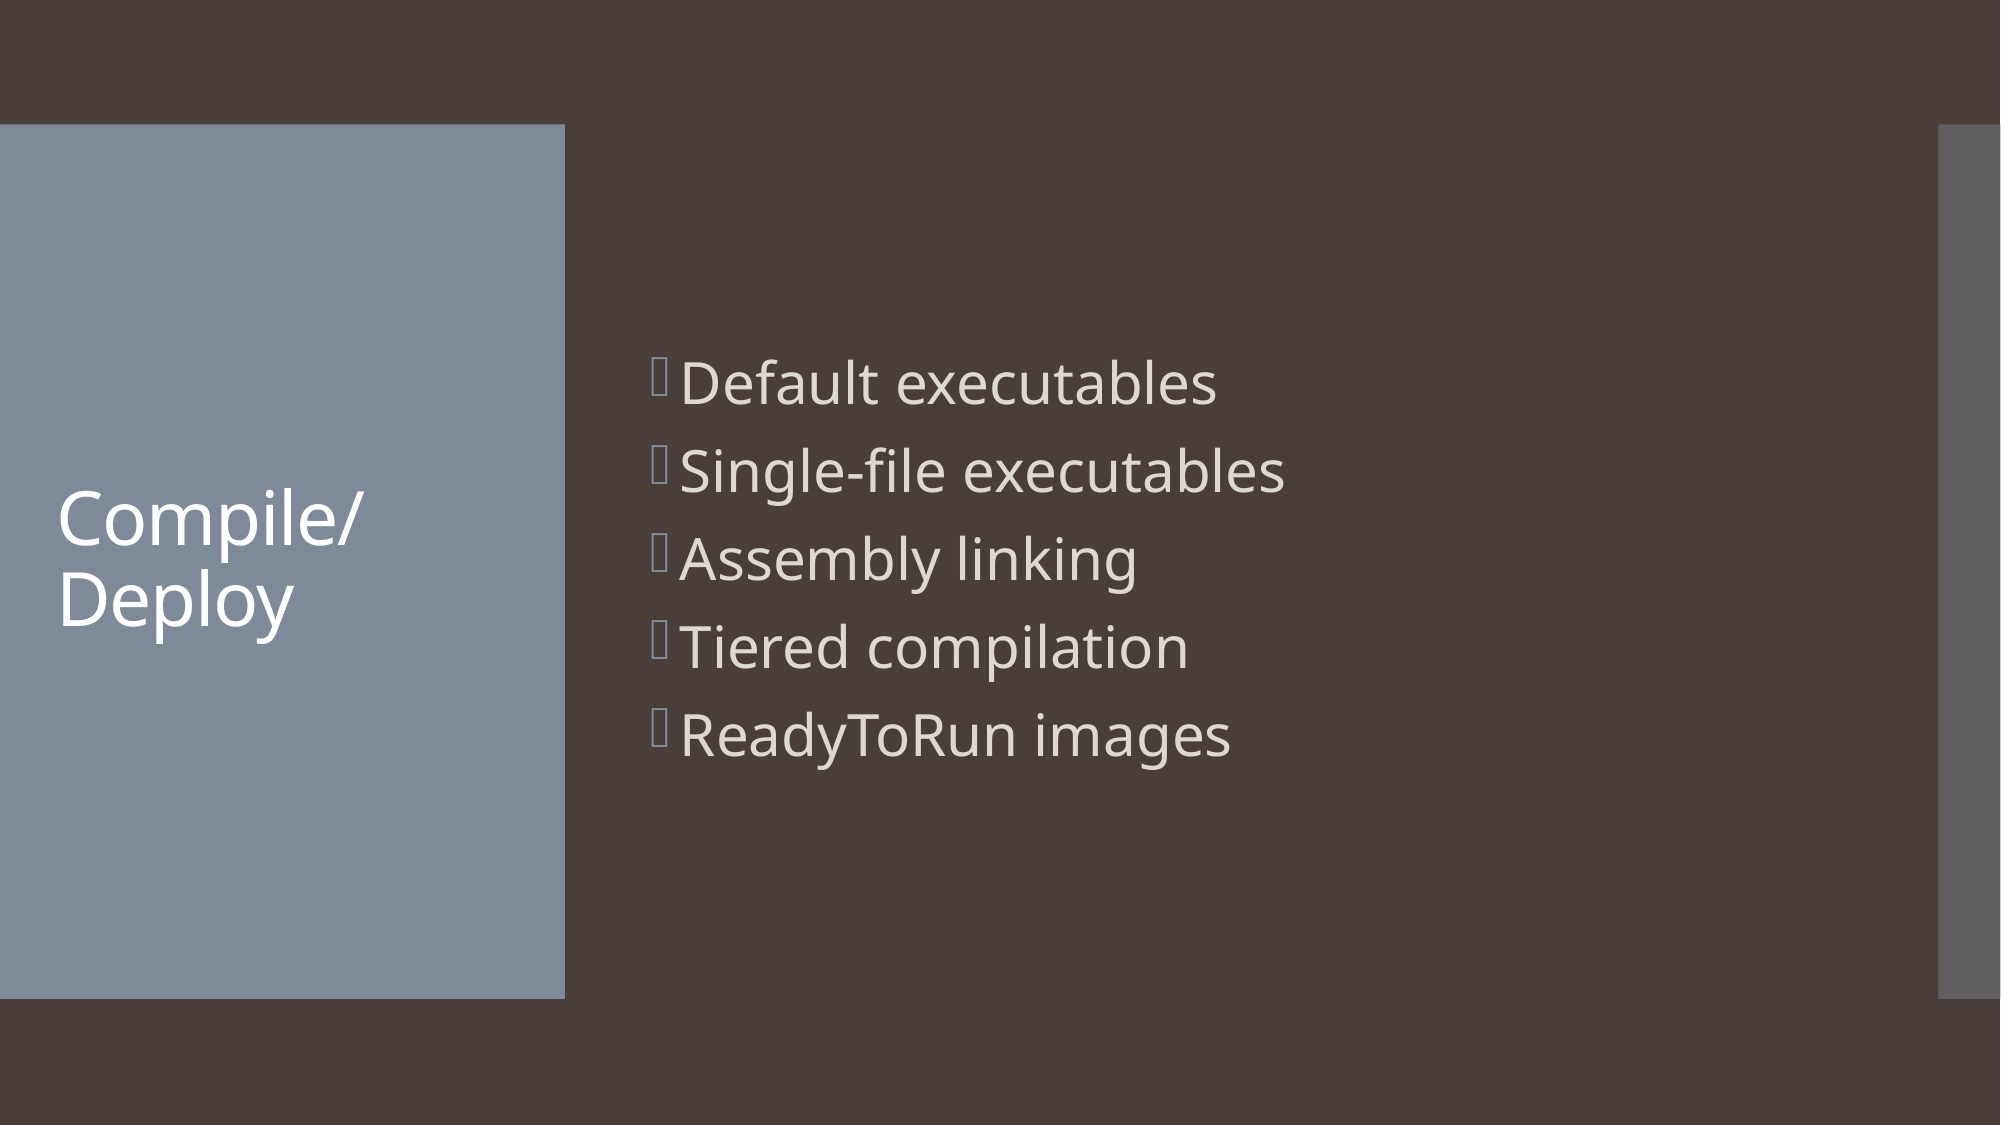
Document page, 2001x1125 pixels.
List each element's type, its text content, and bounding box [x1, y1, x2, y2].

title Compile/ Deploy [41, 184, 525, 940]
list Default executables Single-file executables Assembly linking Tiered compilation ReadyToRun images [634, 141, 1835, 982]
